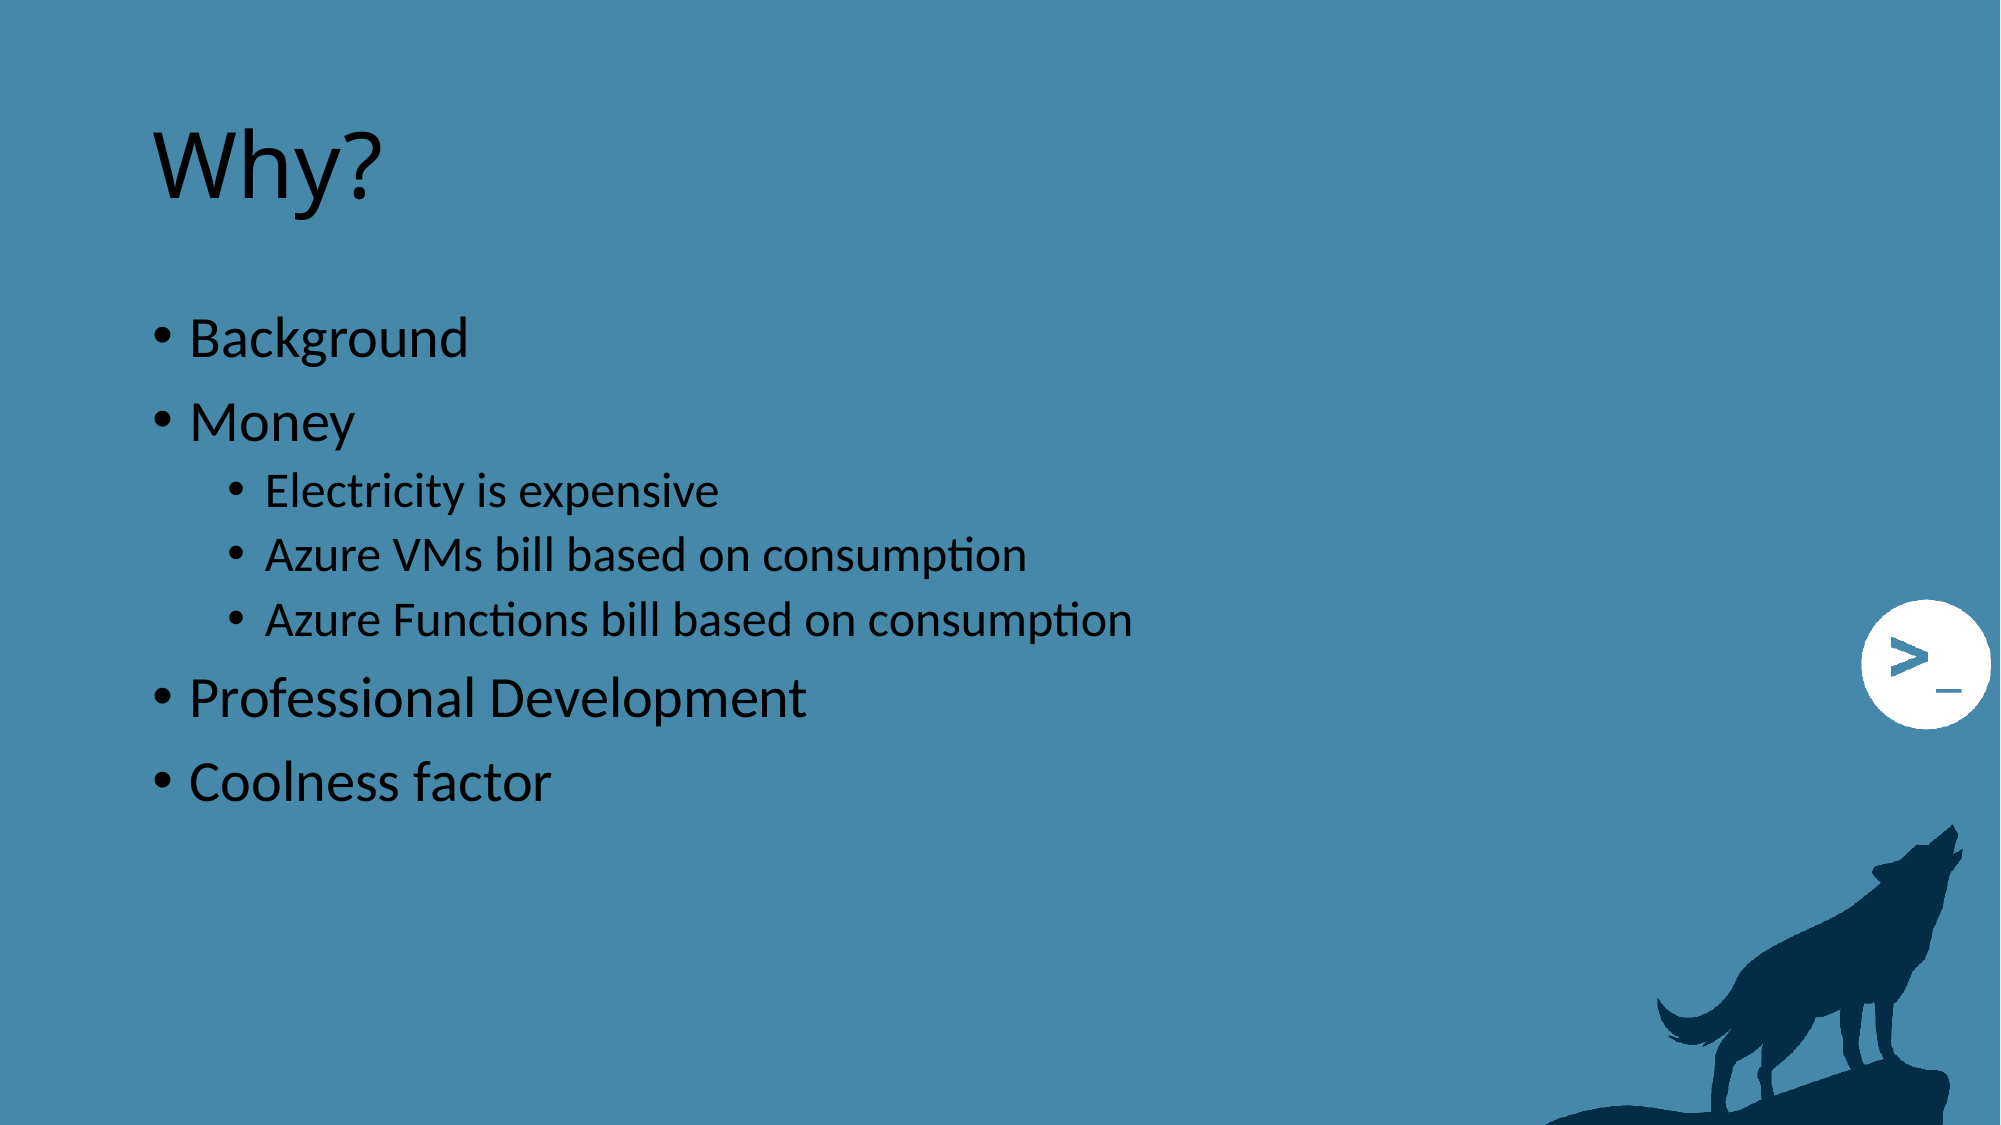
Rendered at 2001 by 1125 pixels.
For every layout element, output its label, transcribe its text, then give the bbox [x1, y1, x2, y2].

picture [0, 0, 2001, 1125]
title Why? [137, 59, 1863, 278]
list Background Money Electricity is expensive Azure VMs bill based on consumption Azure Functions bill based on consumption Professional Development Coolness factor [137, 299, 1863, 1014]
